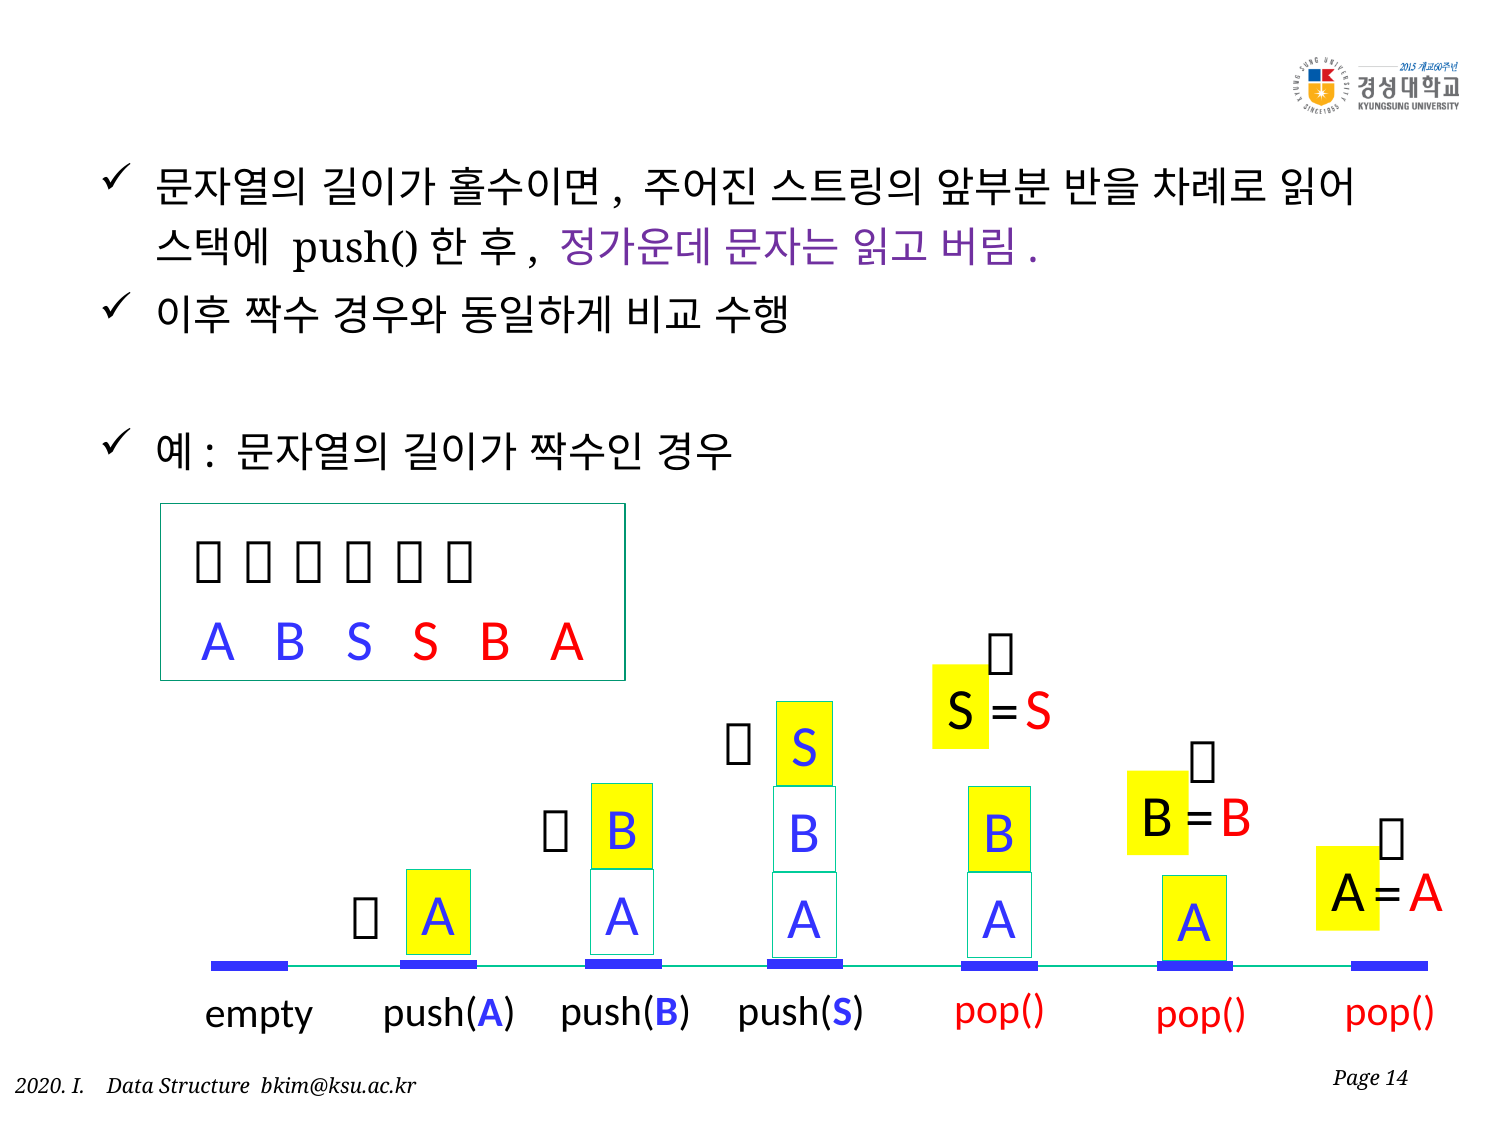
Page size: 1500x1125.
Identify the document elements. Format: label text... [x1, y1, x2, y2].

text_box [160, 503, 1459, 1045]
slide_number Page 14 [1149, 1053, 1424, 1101]
list 문자열의 길이가 홀수이면, 주어진 스트링의 앞부분 반을 차례로 읽어 스택에 push()한 후, 정가운데 문자는 읽고 버림. 이후 짝수 경우와 동일하게 비교 수행 예: 문자열의 길이가 짝수인 경우 [83, 142, 1452, 525]
picture [1293, 57, 1459, 114]
